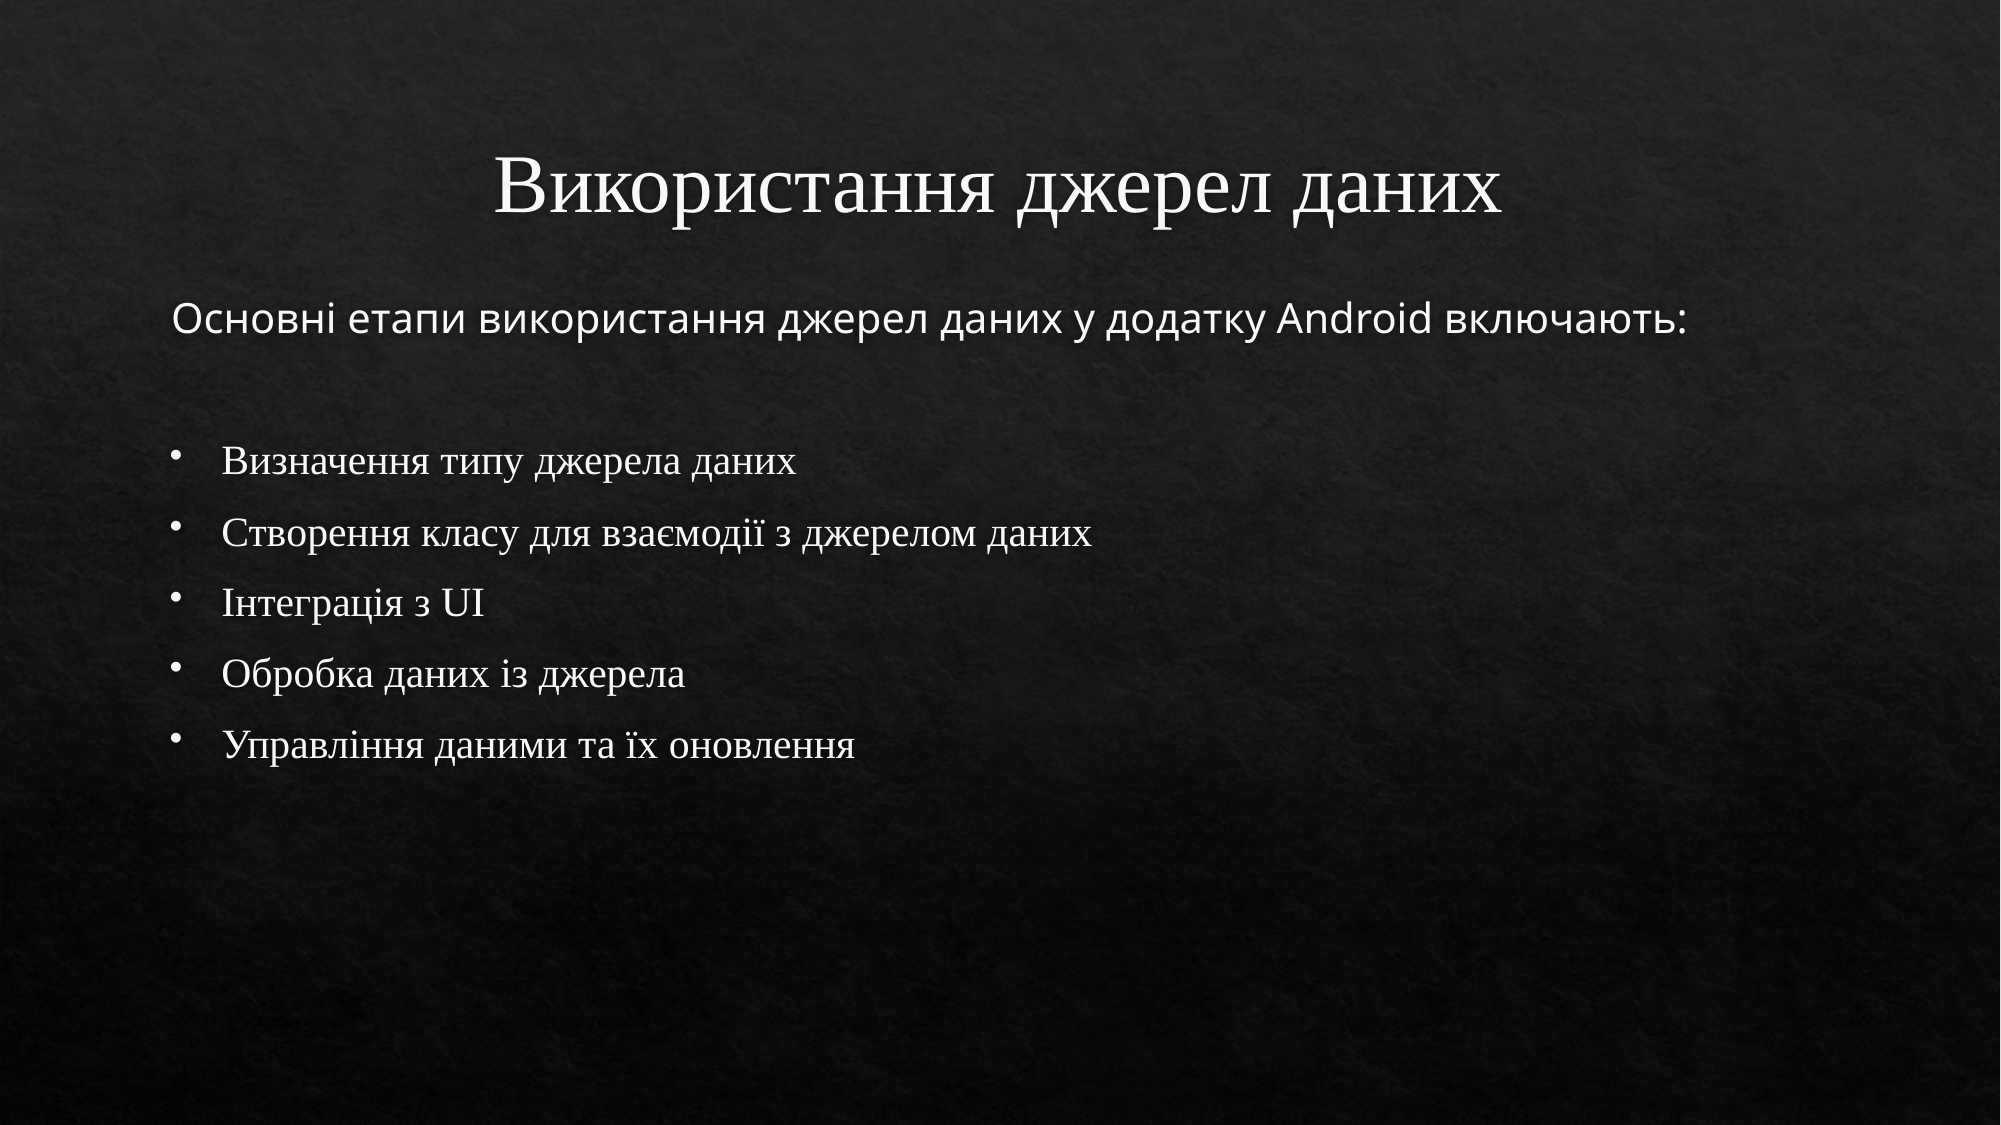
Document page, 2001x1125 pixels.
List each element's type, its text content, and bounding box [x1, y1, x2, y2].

title Використання джерел даних [149, 99, 1849, 260]
list Основні етапи використання джерел даних у додатку Android включають: Визначення типу джерела даних Створення класу для взаємодії з джерелом даних Інтеграція з UI Обробка даних із джерела Управління даними та їх оновлення [149, 284, 1849, 950]
